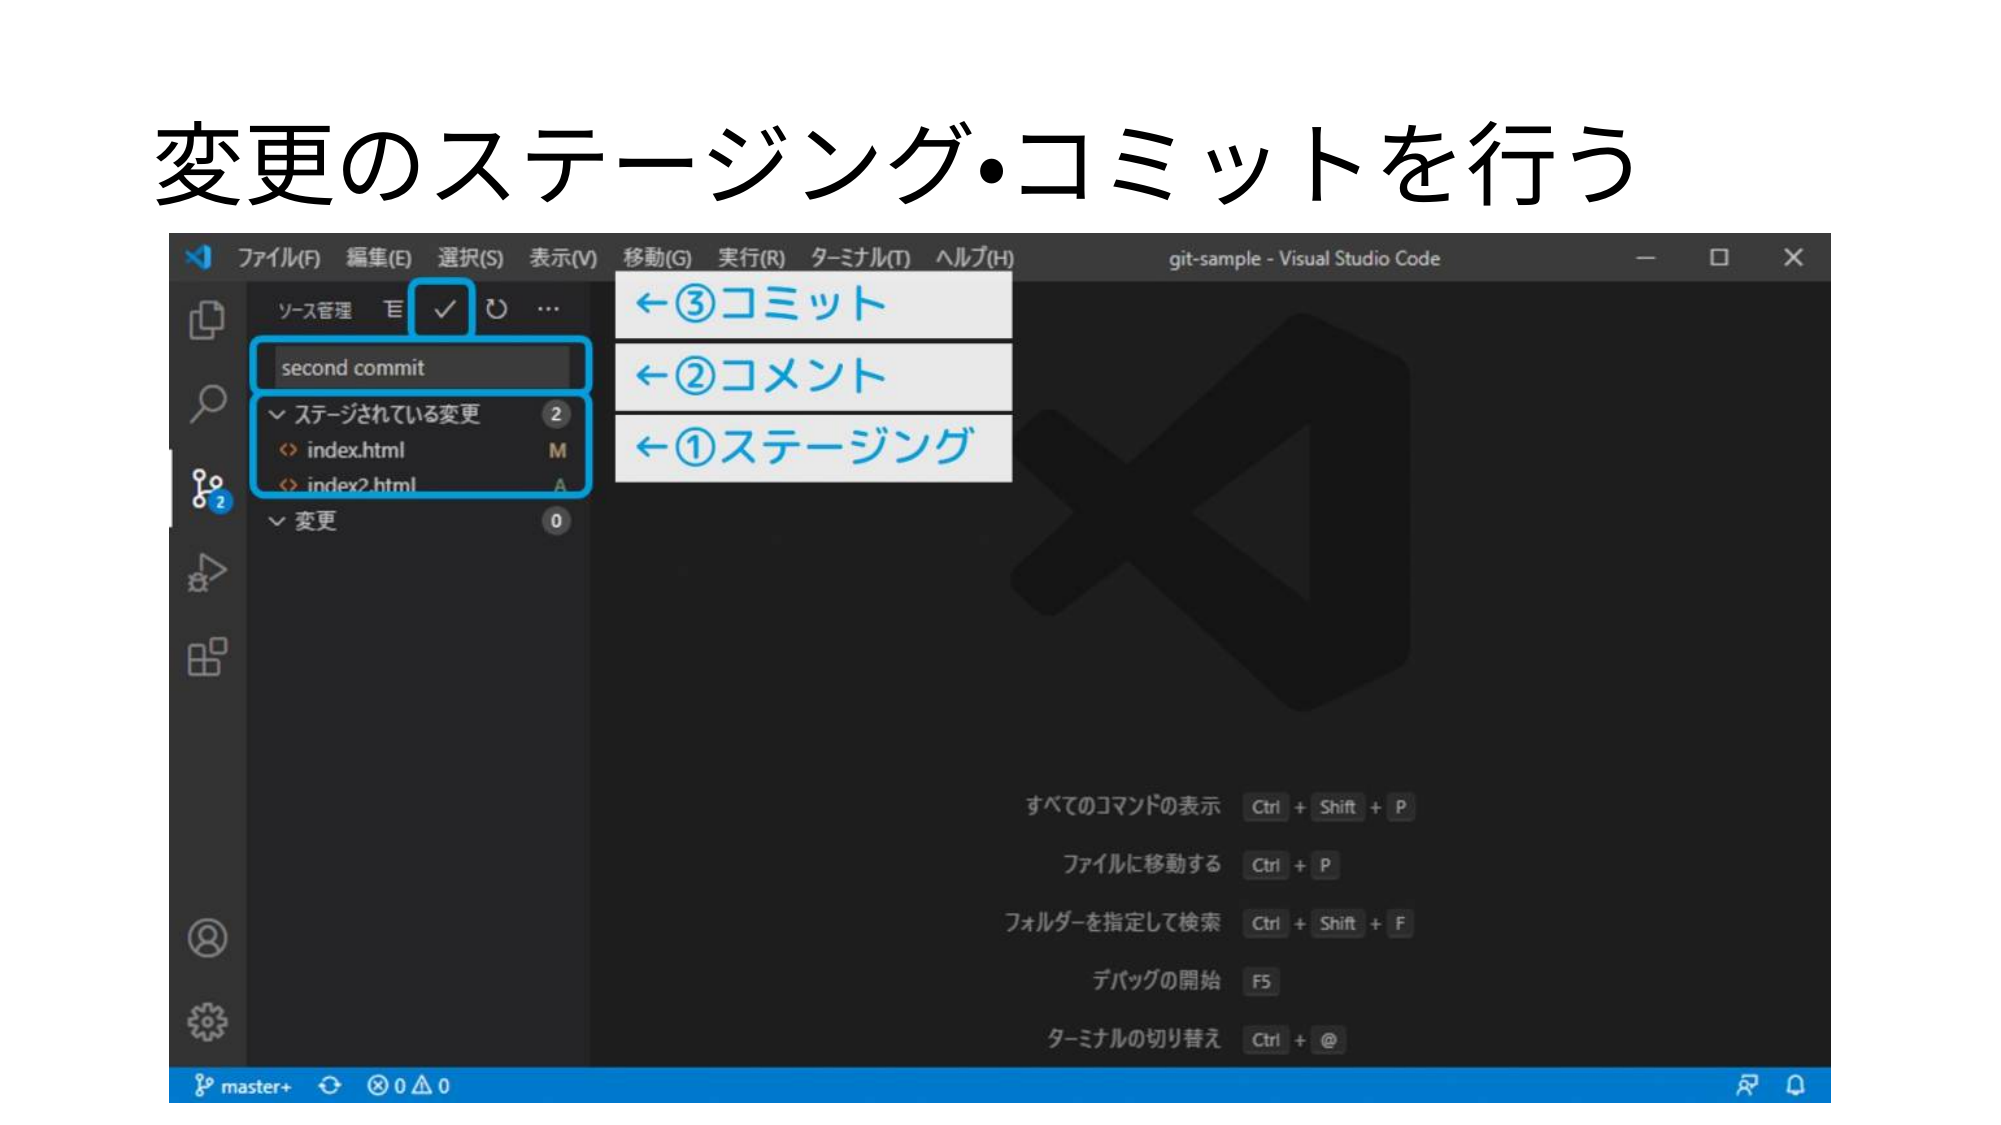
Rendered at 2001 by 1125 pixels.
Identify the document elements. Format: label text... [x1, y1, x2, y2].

picture [168, 233, 1831, 1103]
title 変更のステージング・コミットを行う [137, 59, 1863, 278]
